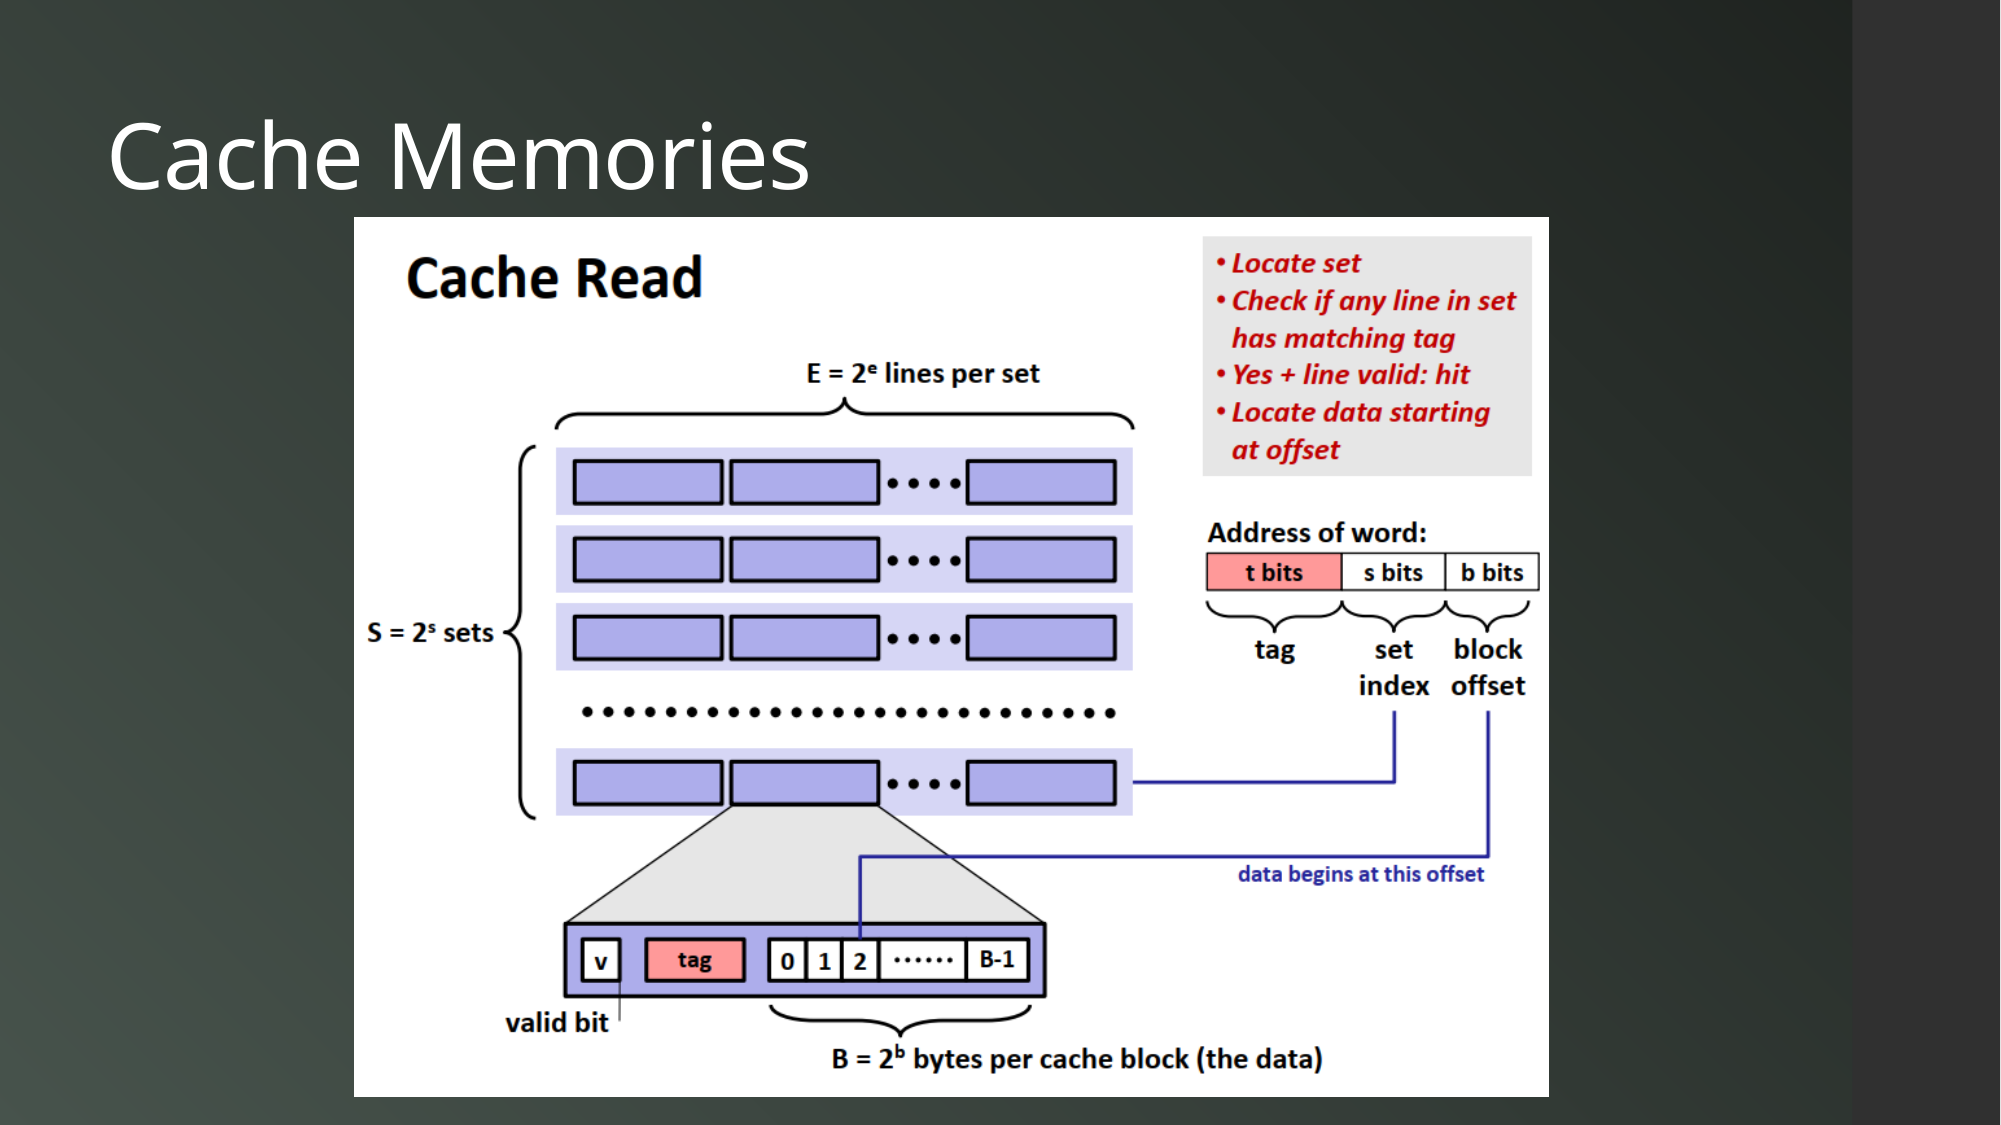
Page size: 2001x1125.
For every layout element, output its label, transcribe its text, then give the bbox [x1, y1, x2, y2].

title Cache Memories [91, 0, 1682, 218]
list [354, 217, 1550, 1097]
